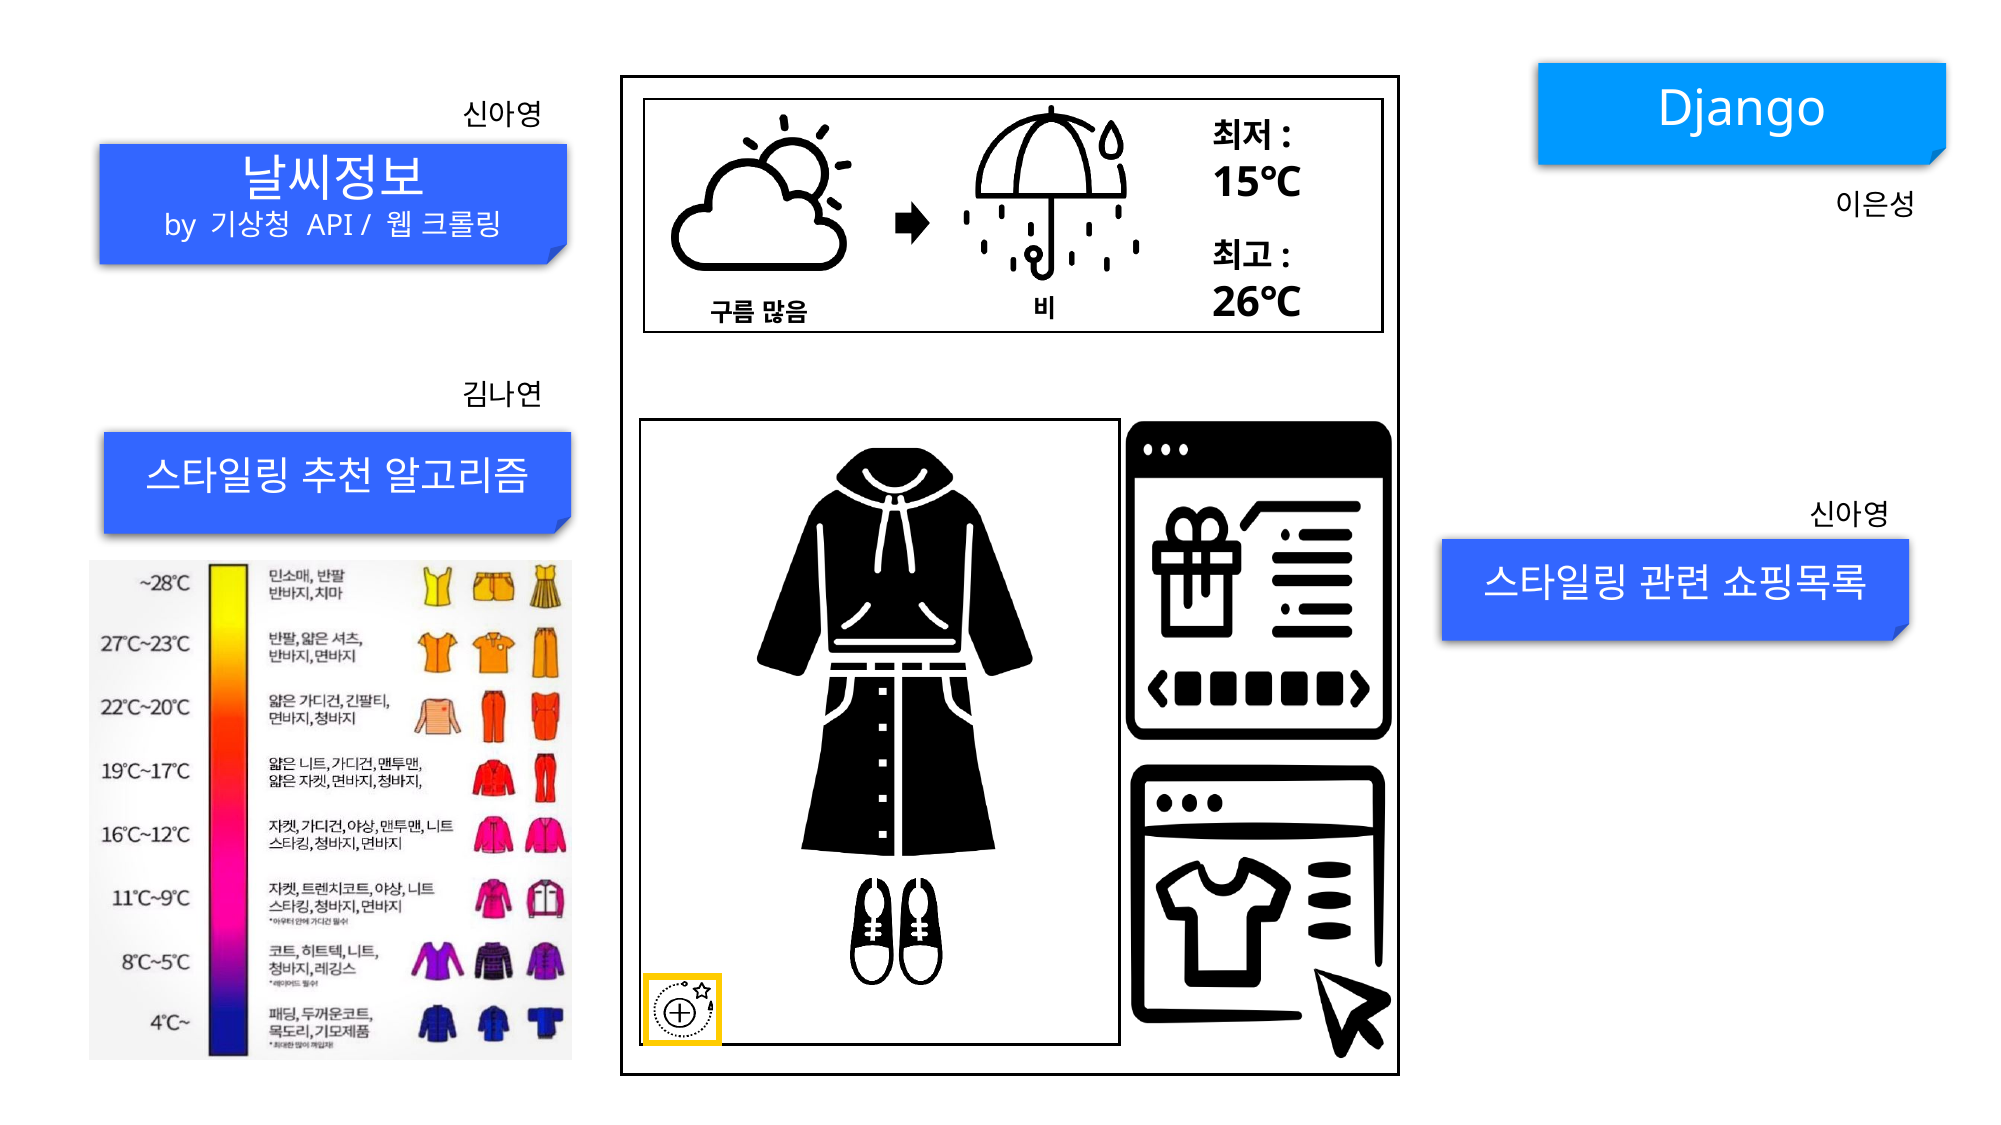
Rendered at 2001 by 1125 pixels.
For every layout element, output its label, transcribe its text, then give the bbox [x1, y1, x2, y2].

text_box 신아영 [1794, 488, 1906, 539]
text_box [1538, 63, 1947, 230]
picture [89, 560, 572, 1060]
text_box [621, 76, 1399, 1075]
text_box 스타일링 추천 알고리즘 [104, 432, 572, 534]
text_box 스타일링 관련 쇼핑목록 [1442, 539, 1910, 641]
text_box 날씨정보 by 기상청 API / 웹 크롤링 [99, 144, 567, 265]
text_box 신아영 [447, 88, 559, 139]
text_box 김나연 [447, 369, 559, 419]
